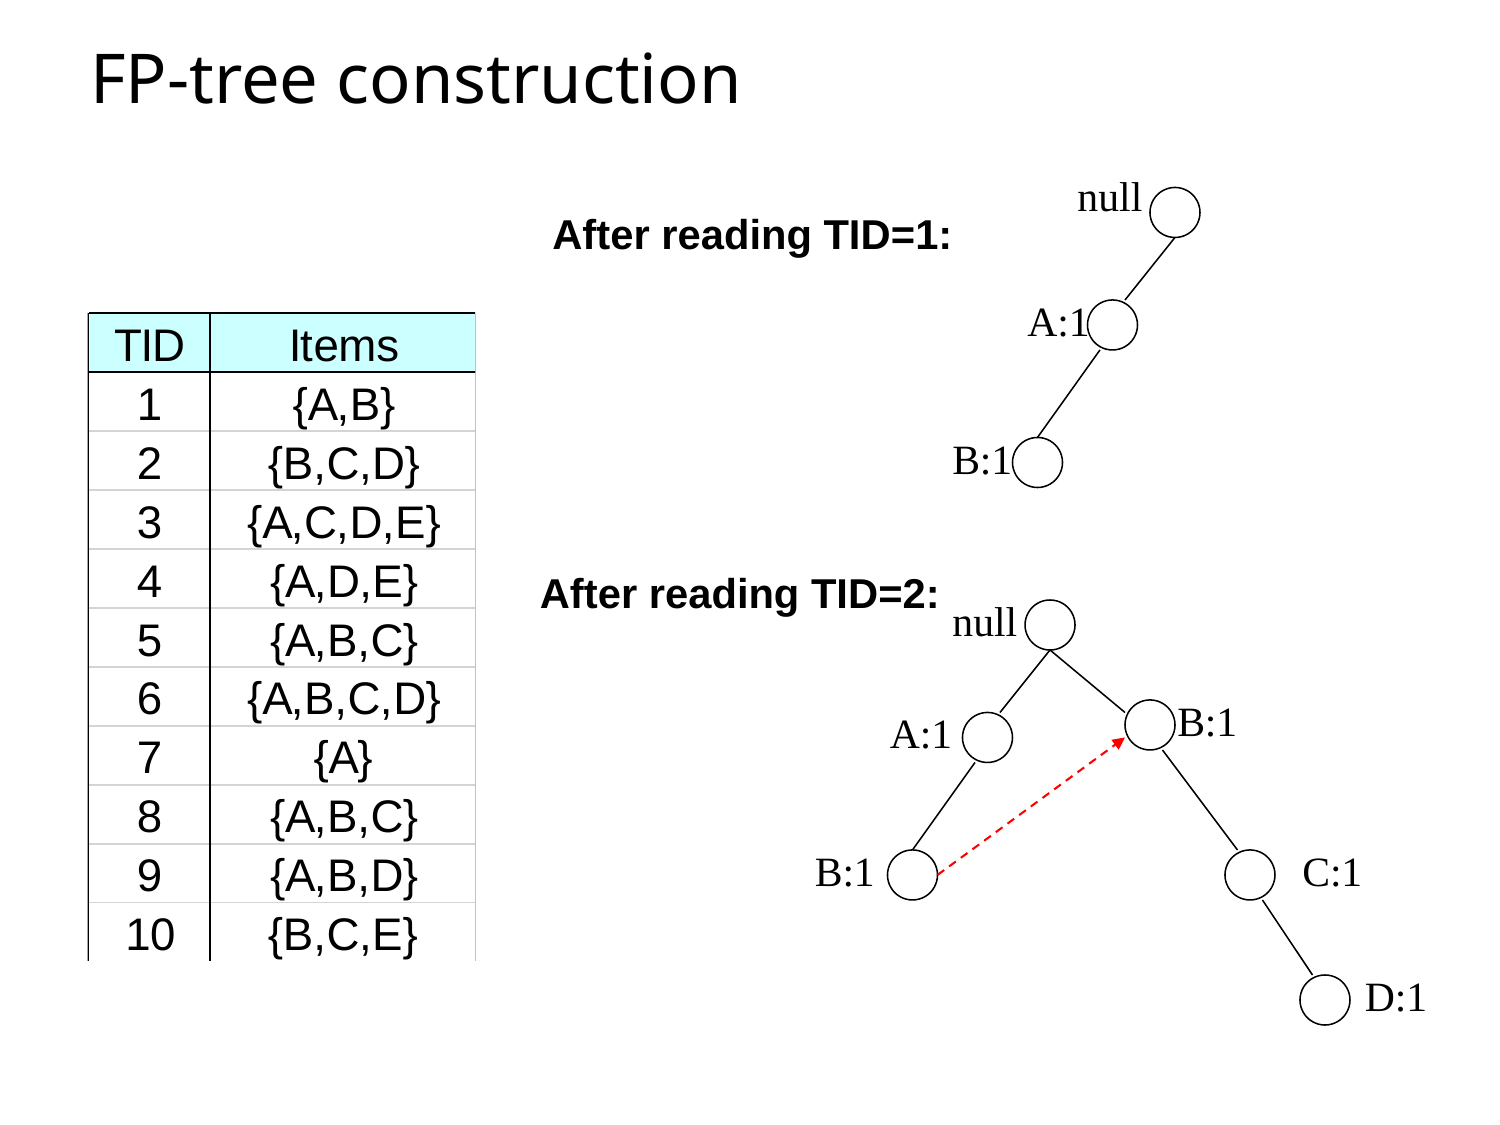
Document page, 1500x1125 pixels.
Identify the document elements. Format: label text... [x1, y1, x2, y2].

text_box B:1 [800, 837, 900, 903]
text_box null [1062, 162, 1163, 228]
text_box [1299, 975, 1350, 1026]
text_box [1038, 600, 1076, 650]
text_box [975, 712, 1013, 763]
text_box After reading TID=1: [537, 200, 975, 265]
text_box [1038, 437, 1063, 488]
text_box B:1 [1162, 687, 1263, 753]
text_box null [937, 587, 1038, 653]
text_box B:1 [937, 425, 1038, 490]
text_box [1155, 187, 1201, 238]
text_box [1125, 699, 1162, 750]
text_box D:1 [1350, 962, 1450, 1028]
text_box [900, 849, 938, 900]
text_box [87, 312, 478, 963]
text_box A:1 [1012, 287, 1113, 353]
text_box [1108, 737, 1126, 750]
text_box [1113, 299, 1138, 350]
text_box [1224, 849, 1276, 900]
text_box After reading TID=2: [524, 559, 963, 625]
text_box C:1 [1287, 837, 1388, 903]
text_box A:1 [875, 699, 975, 765]
title FP-tree construction [75, 0, 1425, 163]
